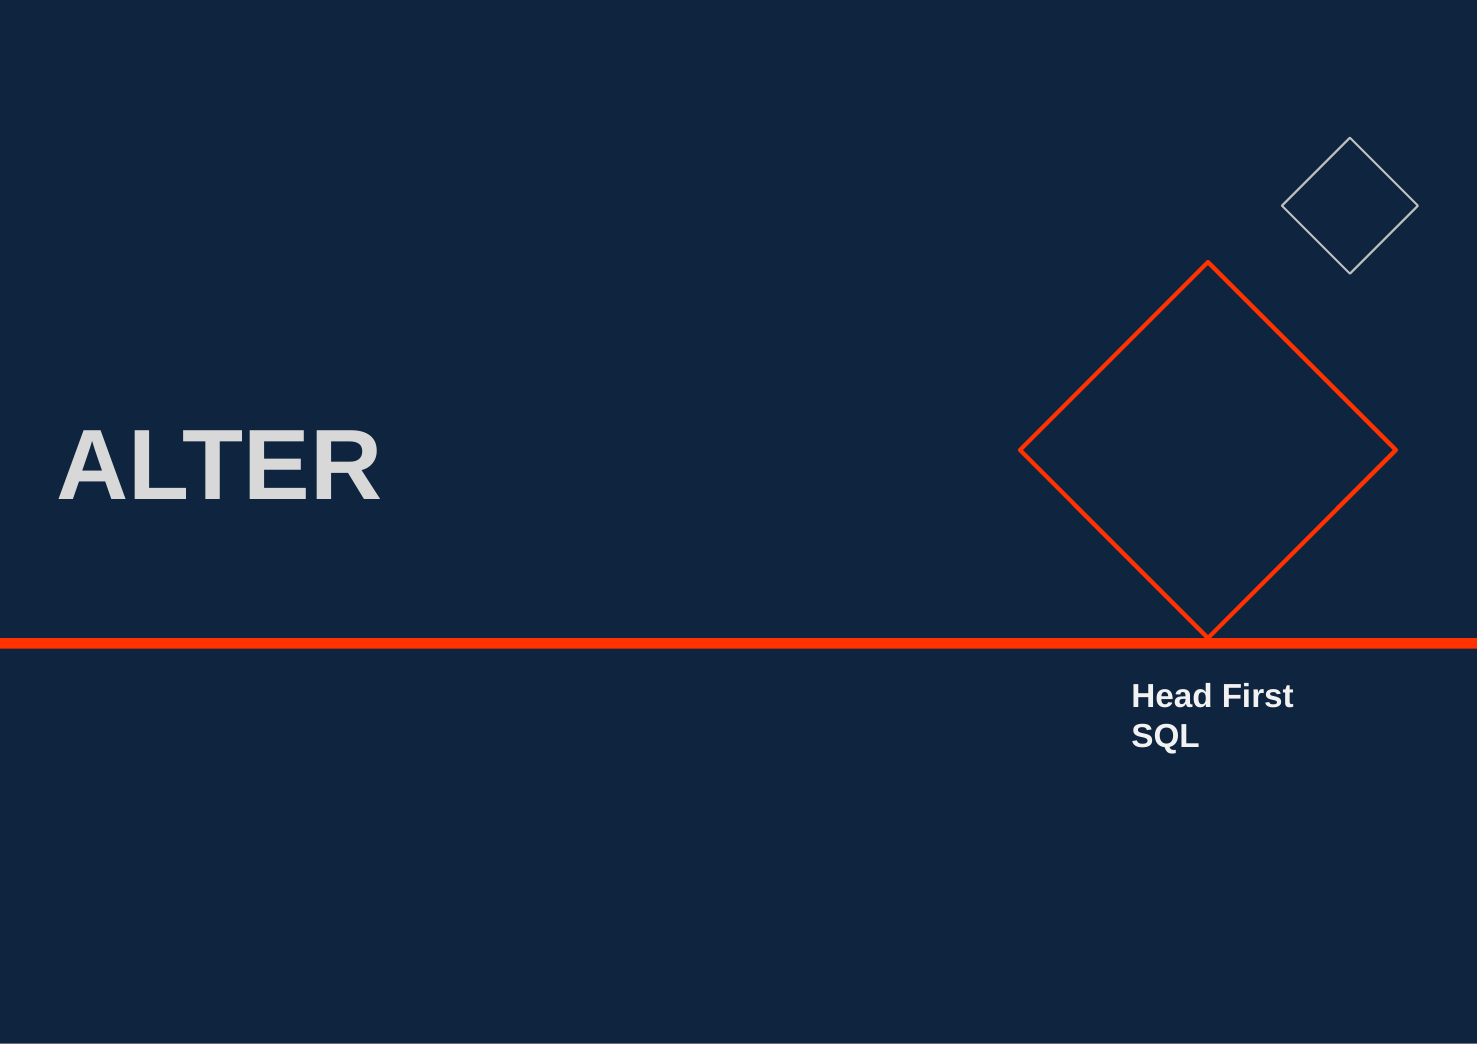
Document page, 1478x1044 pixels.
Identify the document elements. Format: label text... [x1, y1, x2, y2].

text_box [0, 638, 1477, 649]
text_box [0, 649, 1477, 1044]
text_box ALTER [41, 391, 916, 508]
text_box Head First SQL [1116, 667, 1377, 723]
text_box [1020, 262, 1396, 639]
text_box [0, 0, 1477, 638]
text_box [1281, 137, 1418, 274]
